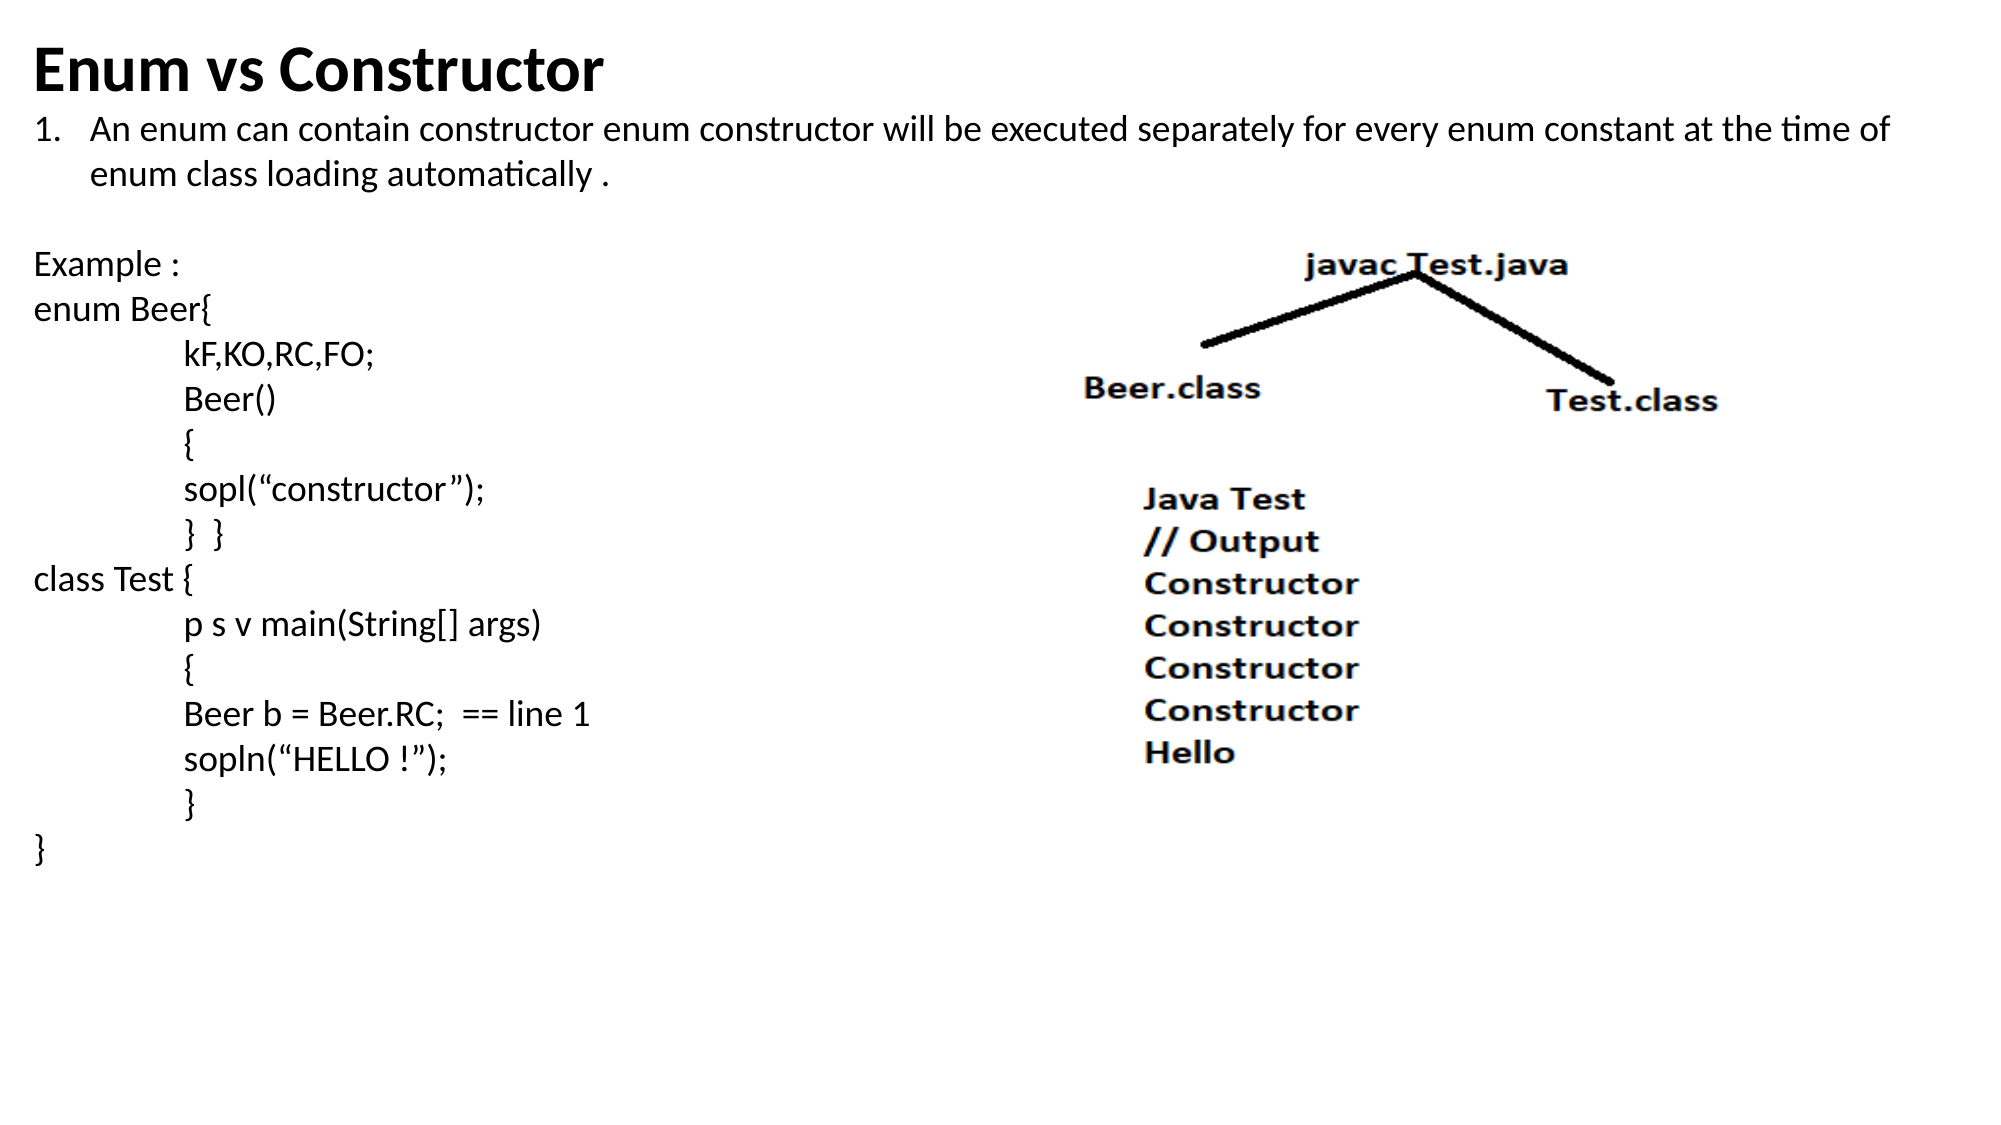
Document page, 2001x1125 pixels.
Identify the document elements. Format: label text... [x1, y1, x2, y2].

text_box Enum vs Constructor An enum can contain constructor enum constructor will be executed separately for every enum constant at the time of enum class loading automatically . Example : enum Beer{ kF,KO,RC,FO; Beer() { sopl(“constructor”); } } class Test { p s v main(String[] args) { Beer b = Beer.RC; == line 1 sopln(“HELLO !”); } } [18, 17, 1985, 877]
picture [1045, 211, 1778, 776]
